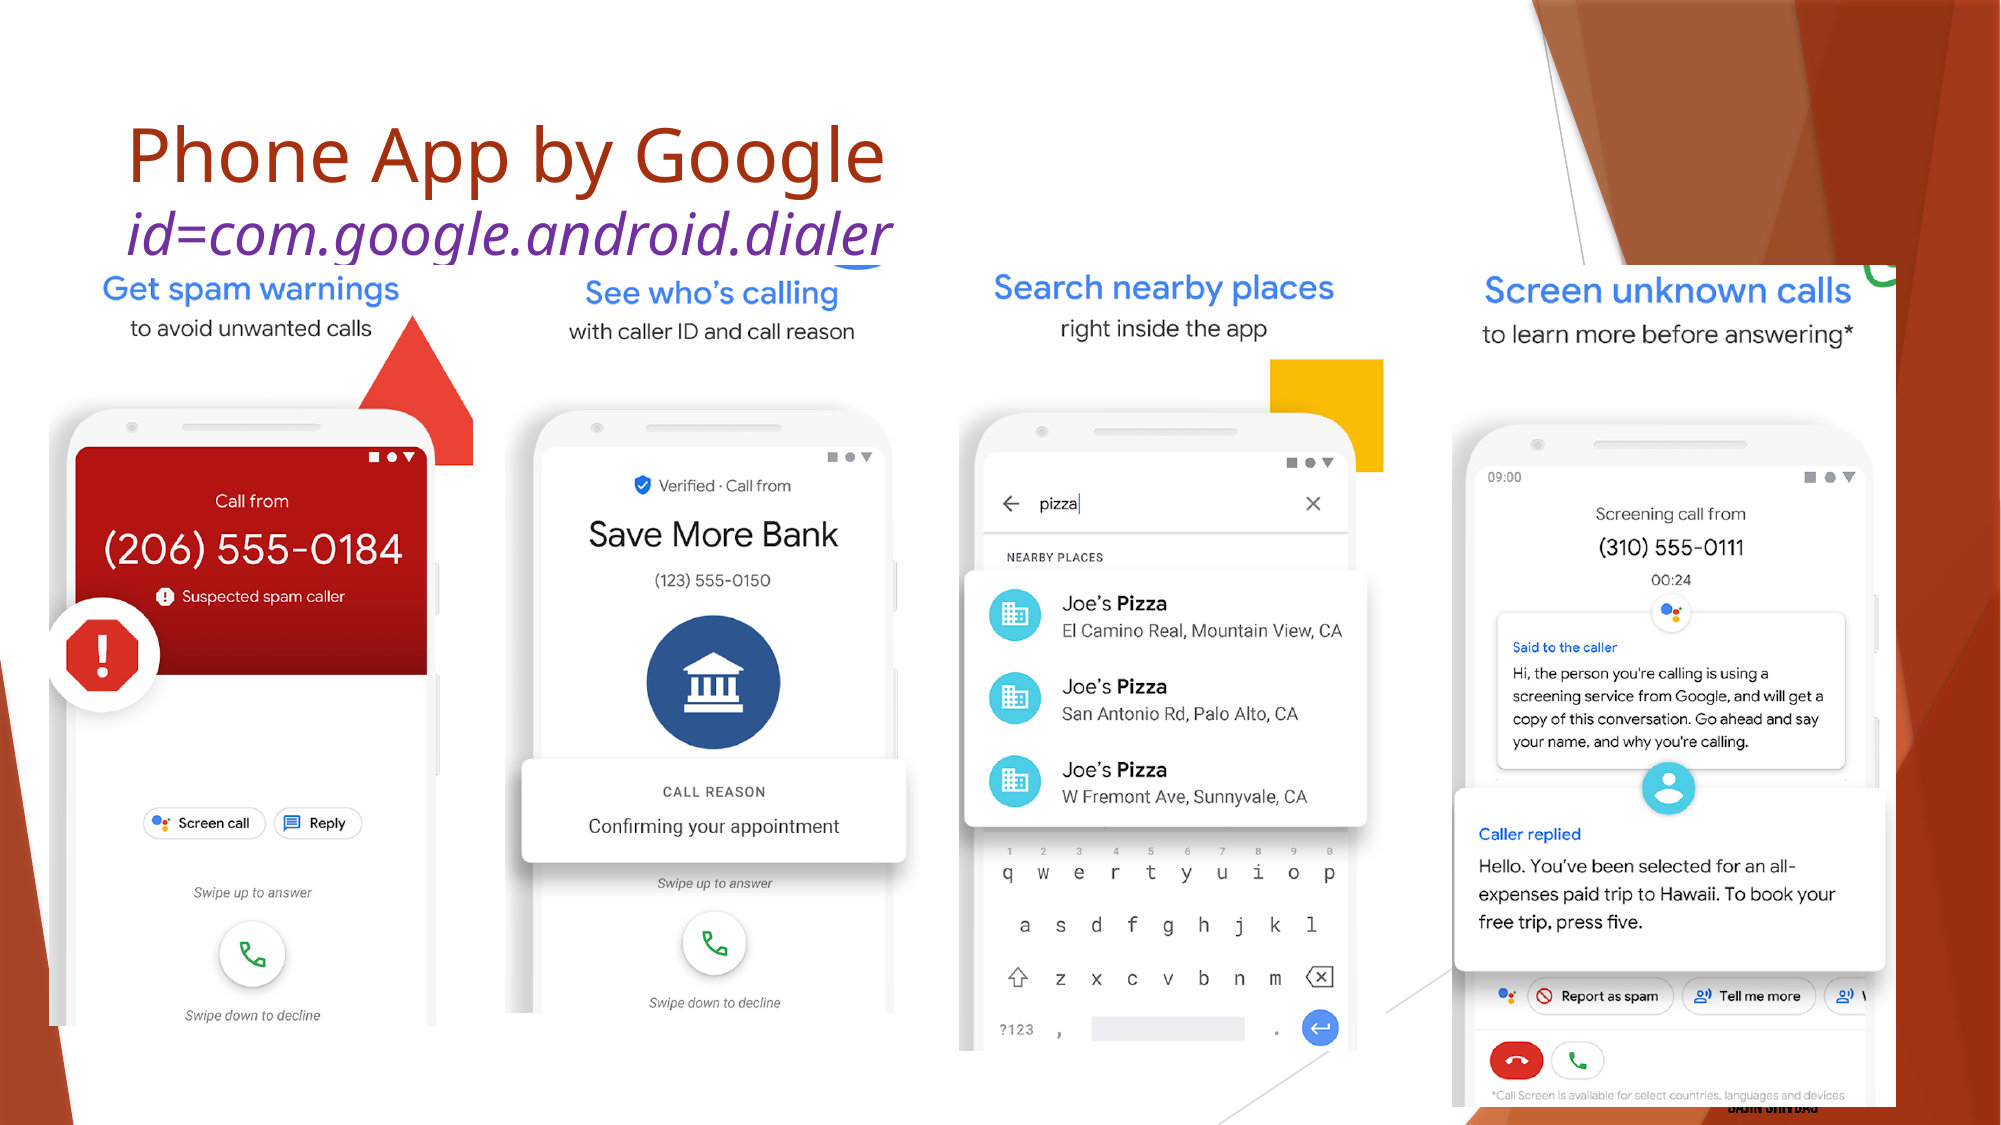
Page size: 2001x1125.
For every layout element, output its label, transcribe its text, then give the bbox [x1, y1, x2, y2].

picture [1452, 265, 1896, 1125]
title Phone App by Google id=com.google.android.dialer [111, 99, 1522, 317]
picture [48, 265, 473, 1026]
picture [958, 265, 1386, 1051]
picture [504, 265, 927, 1013]
